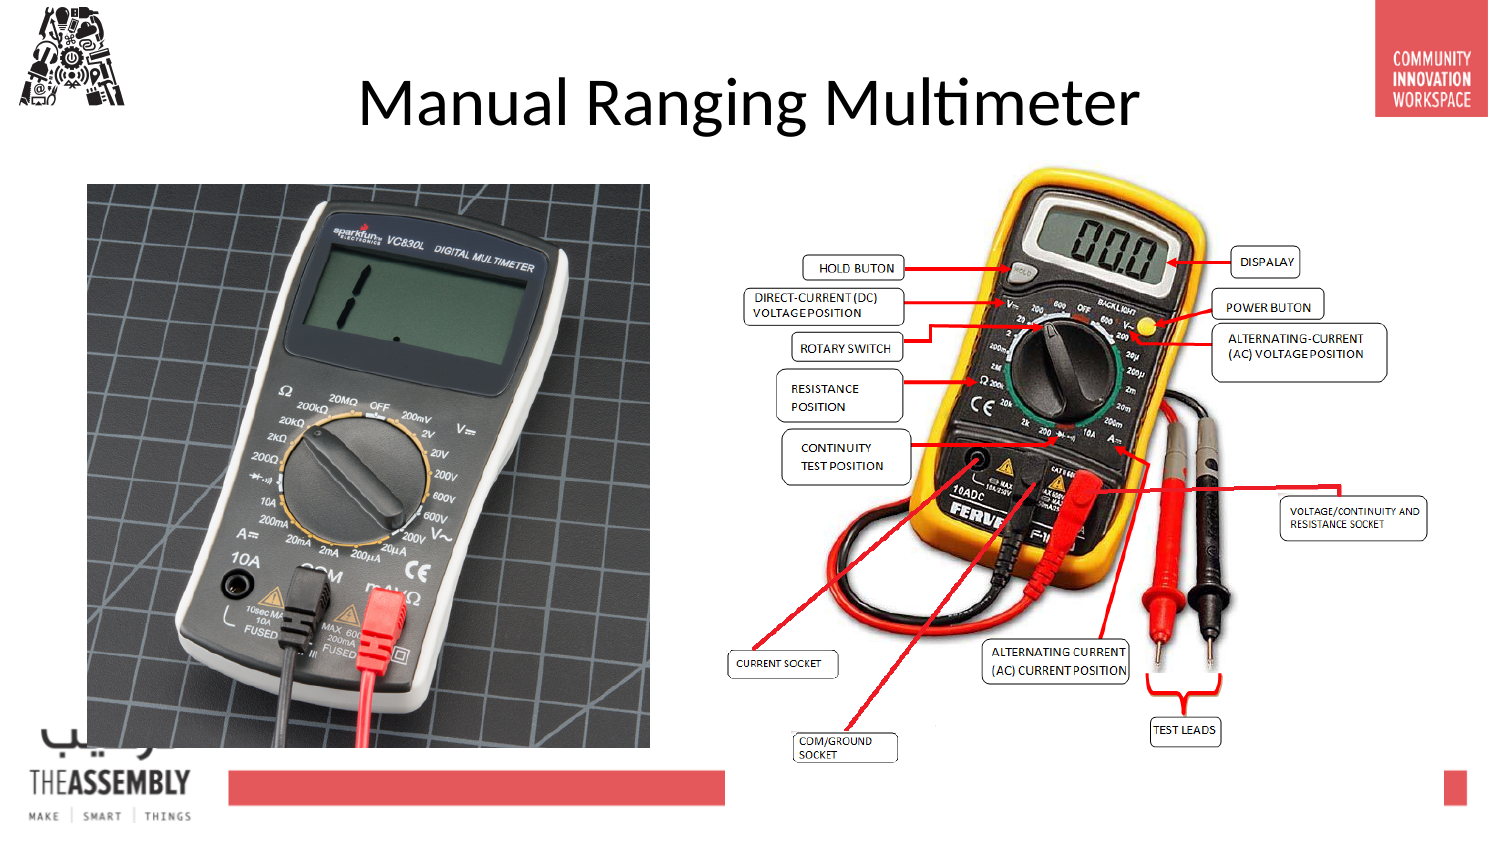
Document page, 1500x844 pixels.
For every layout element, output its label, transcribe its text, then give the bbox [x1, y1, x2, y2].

picture [1375, 0, 1488, 117]
title Manual Ranging Multimeter [103, 21, 1397, 185]
picture [17, 7, 127, 108]
picture [5, 159, 1495, 823]
